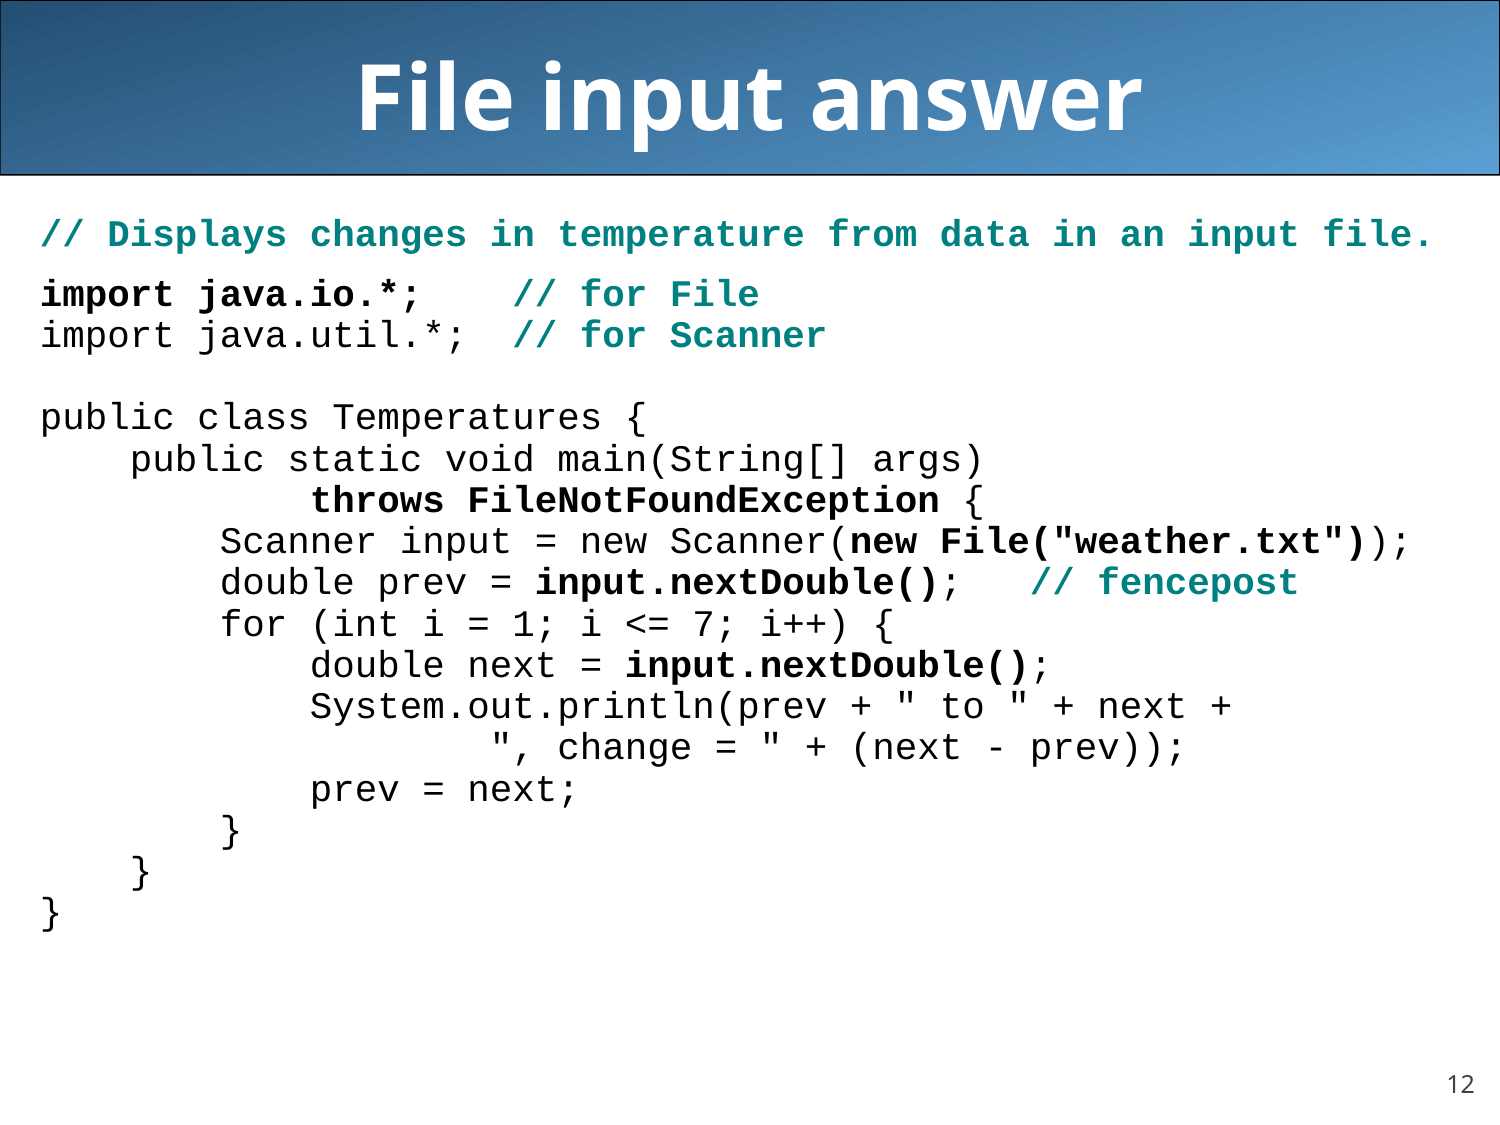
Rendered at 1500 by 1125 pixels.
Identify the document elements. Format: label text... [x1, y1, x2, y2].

title File input answer [75, 0, 1425, 188]
list // Displays changes in temperature from data in an input file. import java.io.*; // for File import java.util.*; // for Scanner public class Temperatures { public static void main(String[] args) throws FileNotFoundException { Scanner input = new Scanner(new File("weather.txt")); double prev = input.nextDouble(); // fencepost for (int i = 1; i <= 7; i++) { double next = input.nextDouble(); System.out.println(prev + " to " + next + ", change = " + (next - prev)); prev = next; } } } [24, 212, 1500, 1063]
